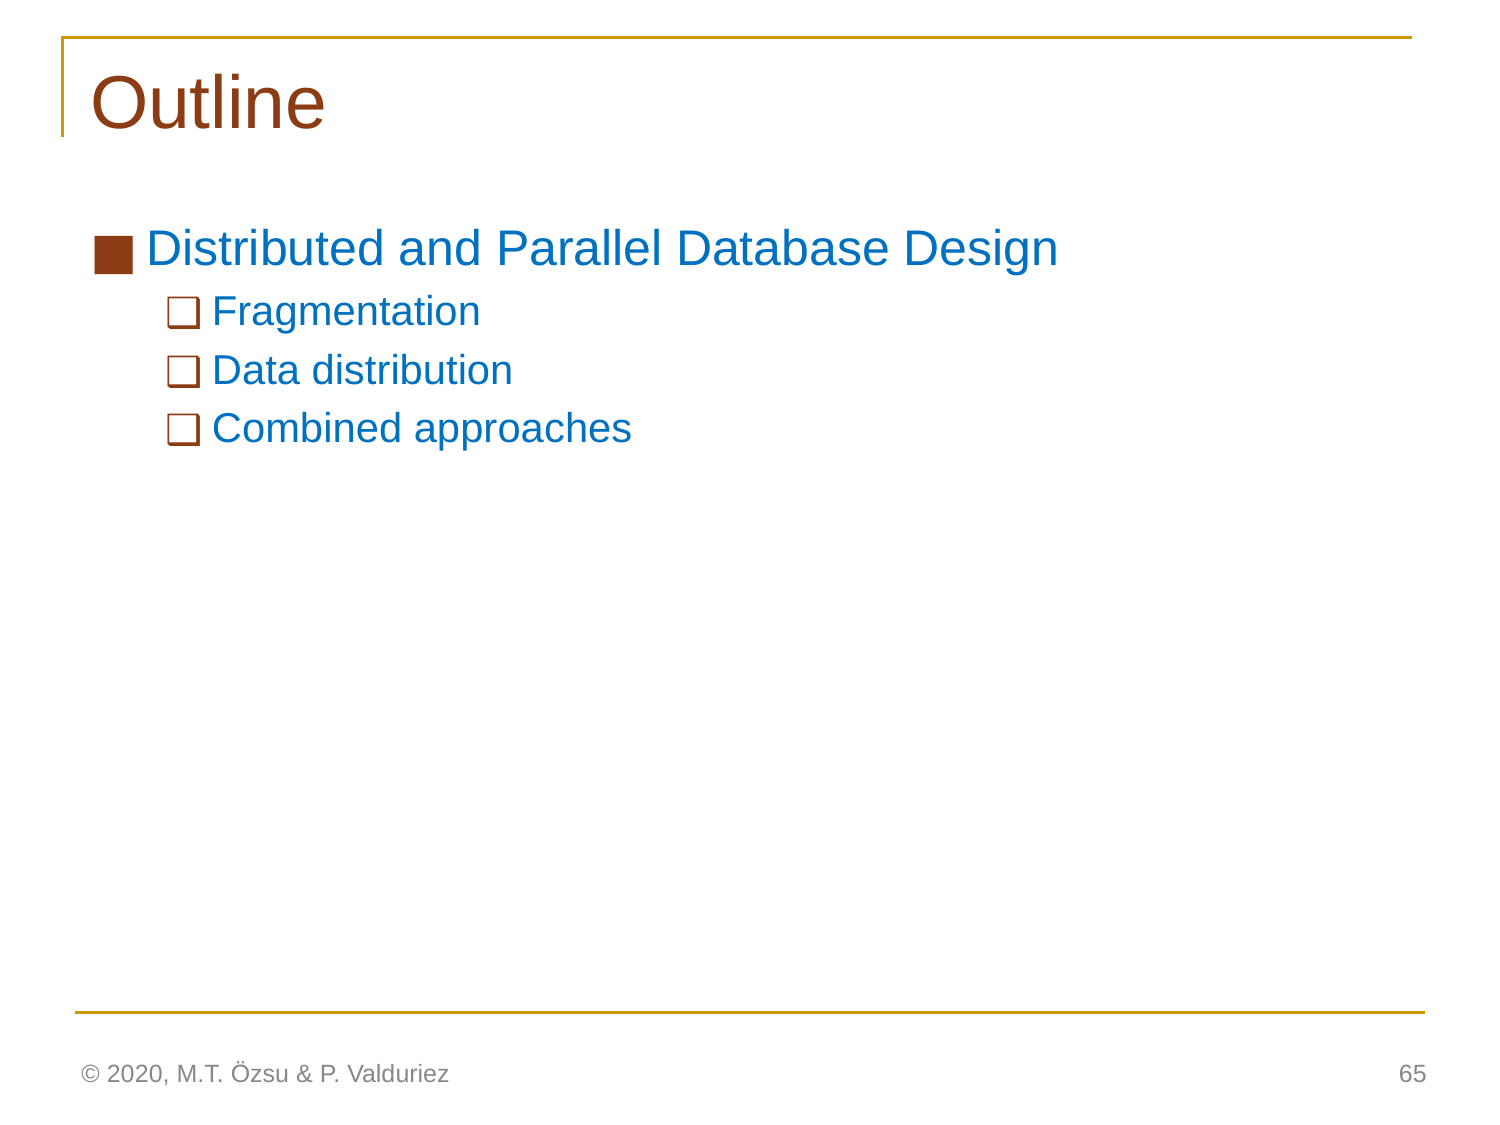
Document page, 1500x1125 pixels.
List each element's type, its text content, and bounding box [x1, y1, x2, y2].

footer © 2020, M.T. Özsu & P. Valduriez [66, 1042, 573, 1103]
list Distributed and Parallel Database Design Fragmentation Data distribution Combined approaches [75, 208, 1425, 1006]
slide_number ‹#› [1104, 1042, 1442, 1103]
title Outline [75, 45, 1425, 208]
